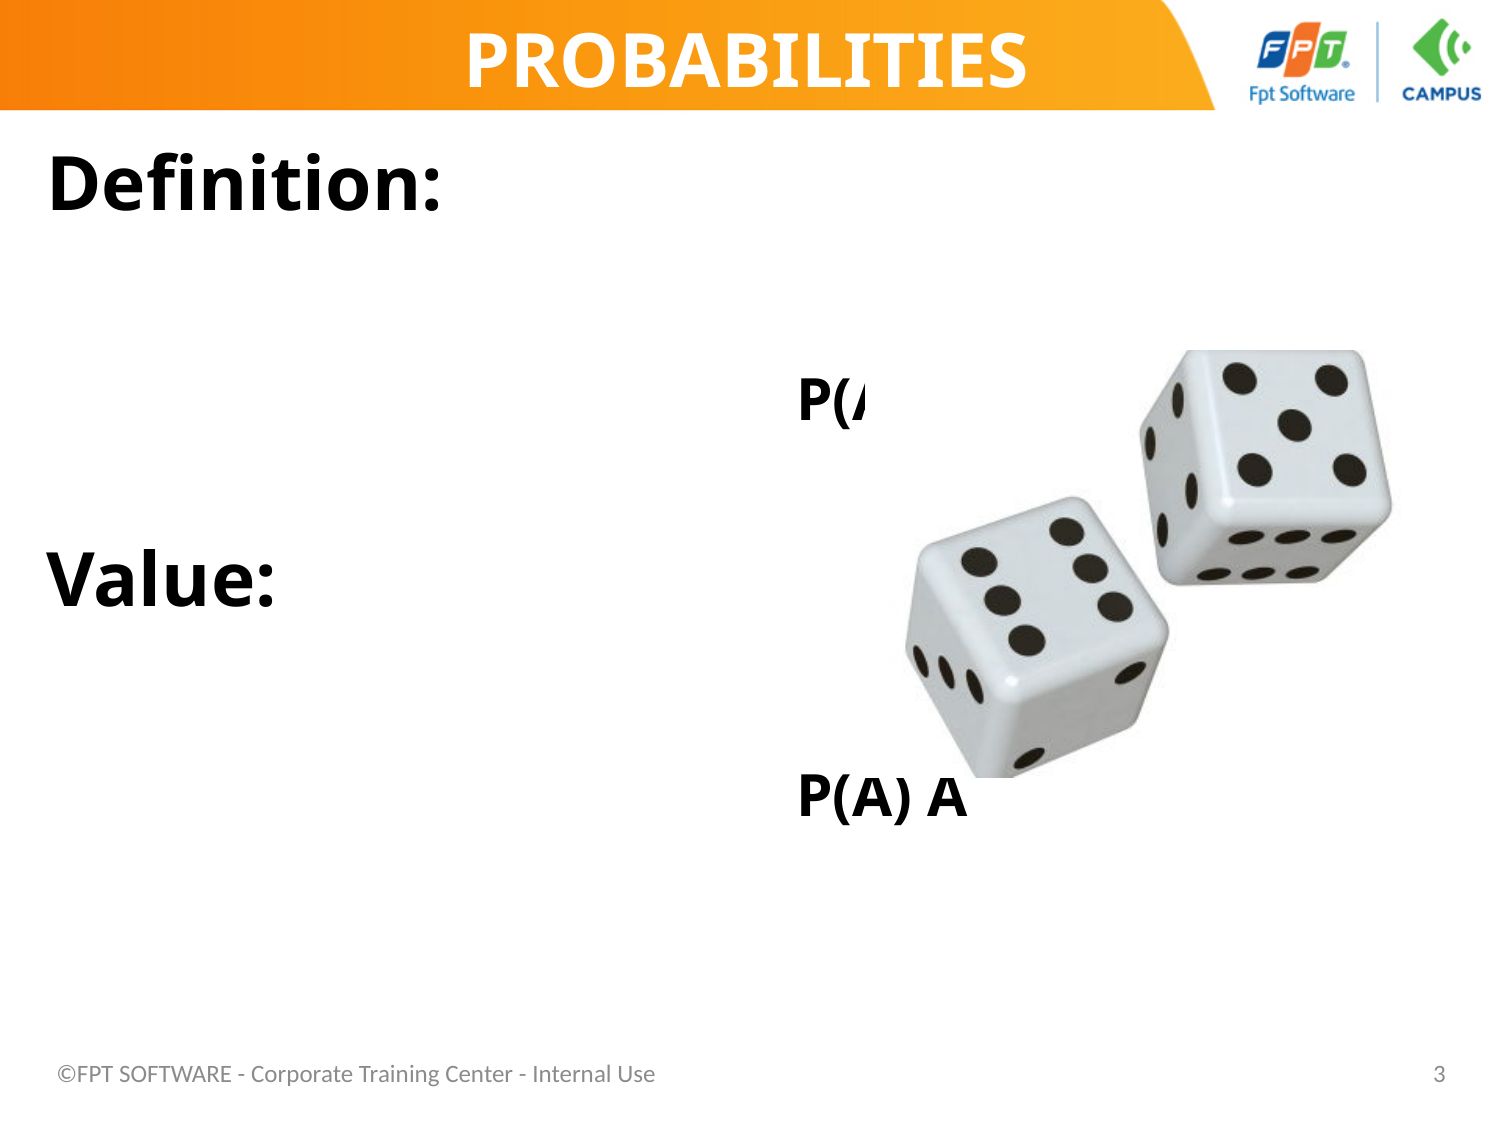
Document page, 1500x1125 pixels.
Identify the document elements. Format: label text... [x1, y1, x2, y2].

footer ©FPT SOFTWARE - Corporate Training Center - Internal Use [31, 1042, 682, 1103]
picture [0, 0, 1500, 1125]
title PROBABILITIES [31, 3, 1461, 111]
slide_number 3 [1074, 1042, 1461, 1103]
